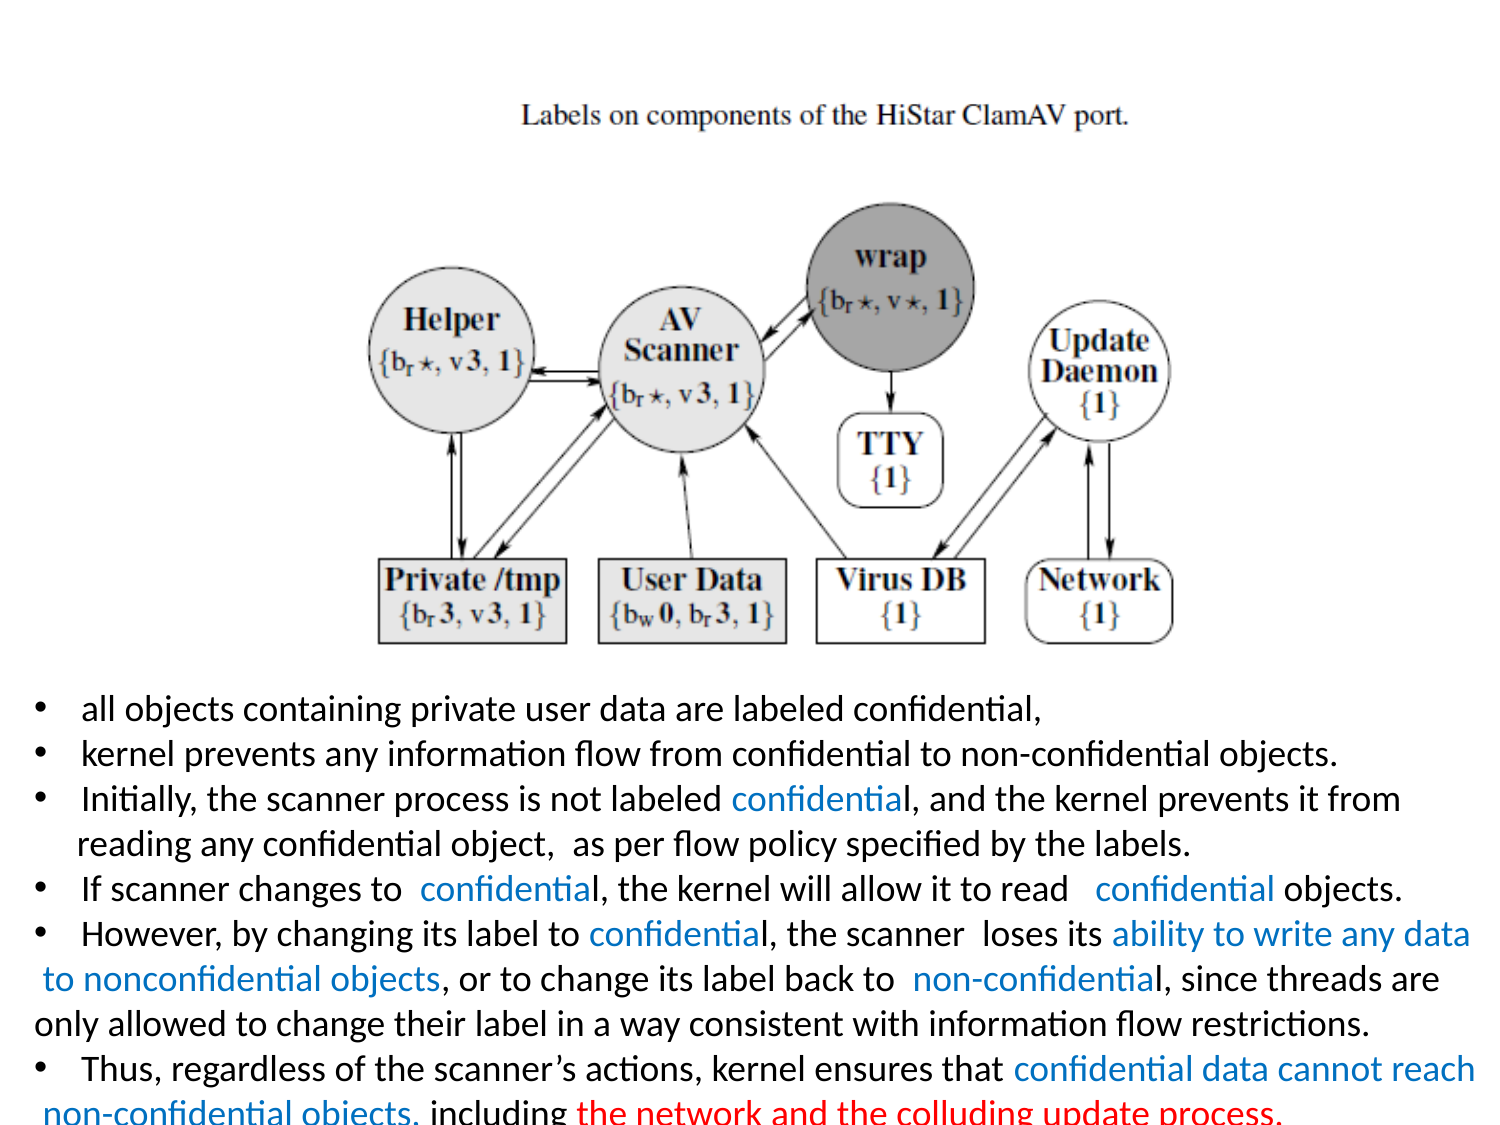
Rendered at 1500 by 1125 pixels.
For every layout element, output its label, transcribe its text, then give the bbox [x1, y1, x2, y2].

text_box all objects containing private user data are labeled confidential, kernel prevents any information flow from confidential to non-confidential objects. Initially, the scanner process is not labeled confidential, and the kernel prevents it from reading any confidential object, as per flow policy specified by the labels. If scanner changes to confidential, the kernel will allow it to read confidential objects. However, by changing its label to confidential, the scanner loses its ability to write any data to nonconfidential objects, or to change its label back to non-confidential, since threads are only allowed to change their label in a way consistent with information flow restrictions. Thus, regardless of the scanner’s actions, kernel ensures that confidential data cannot reach non-confidential objects, including the network and the colluding update process. [19, 676, 1492, 1125]
picture [237, 91, 1233, 681]
